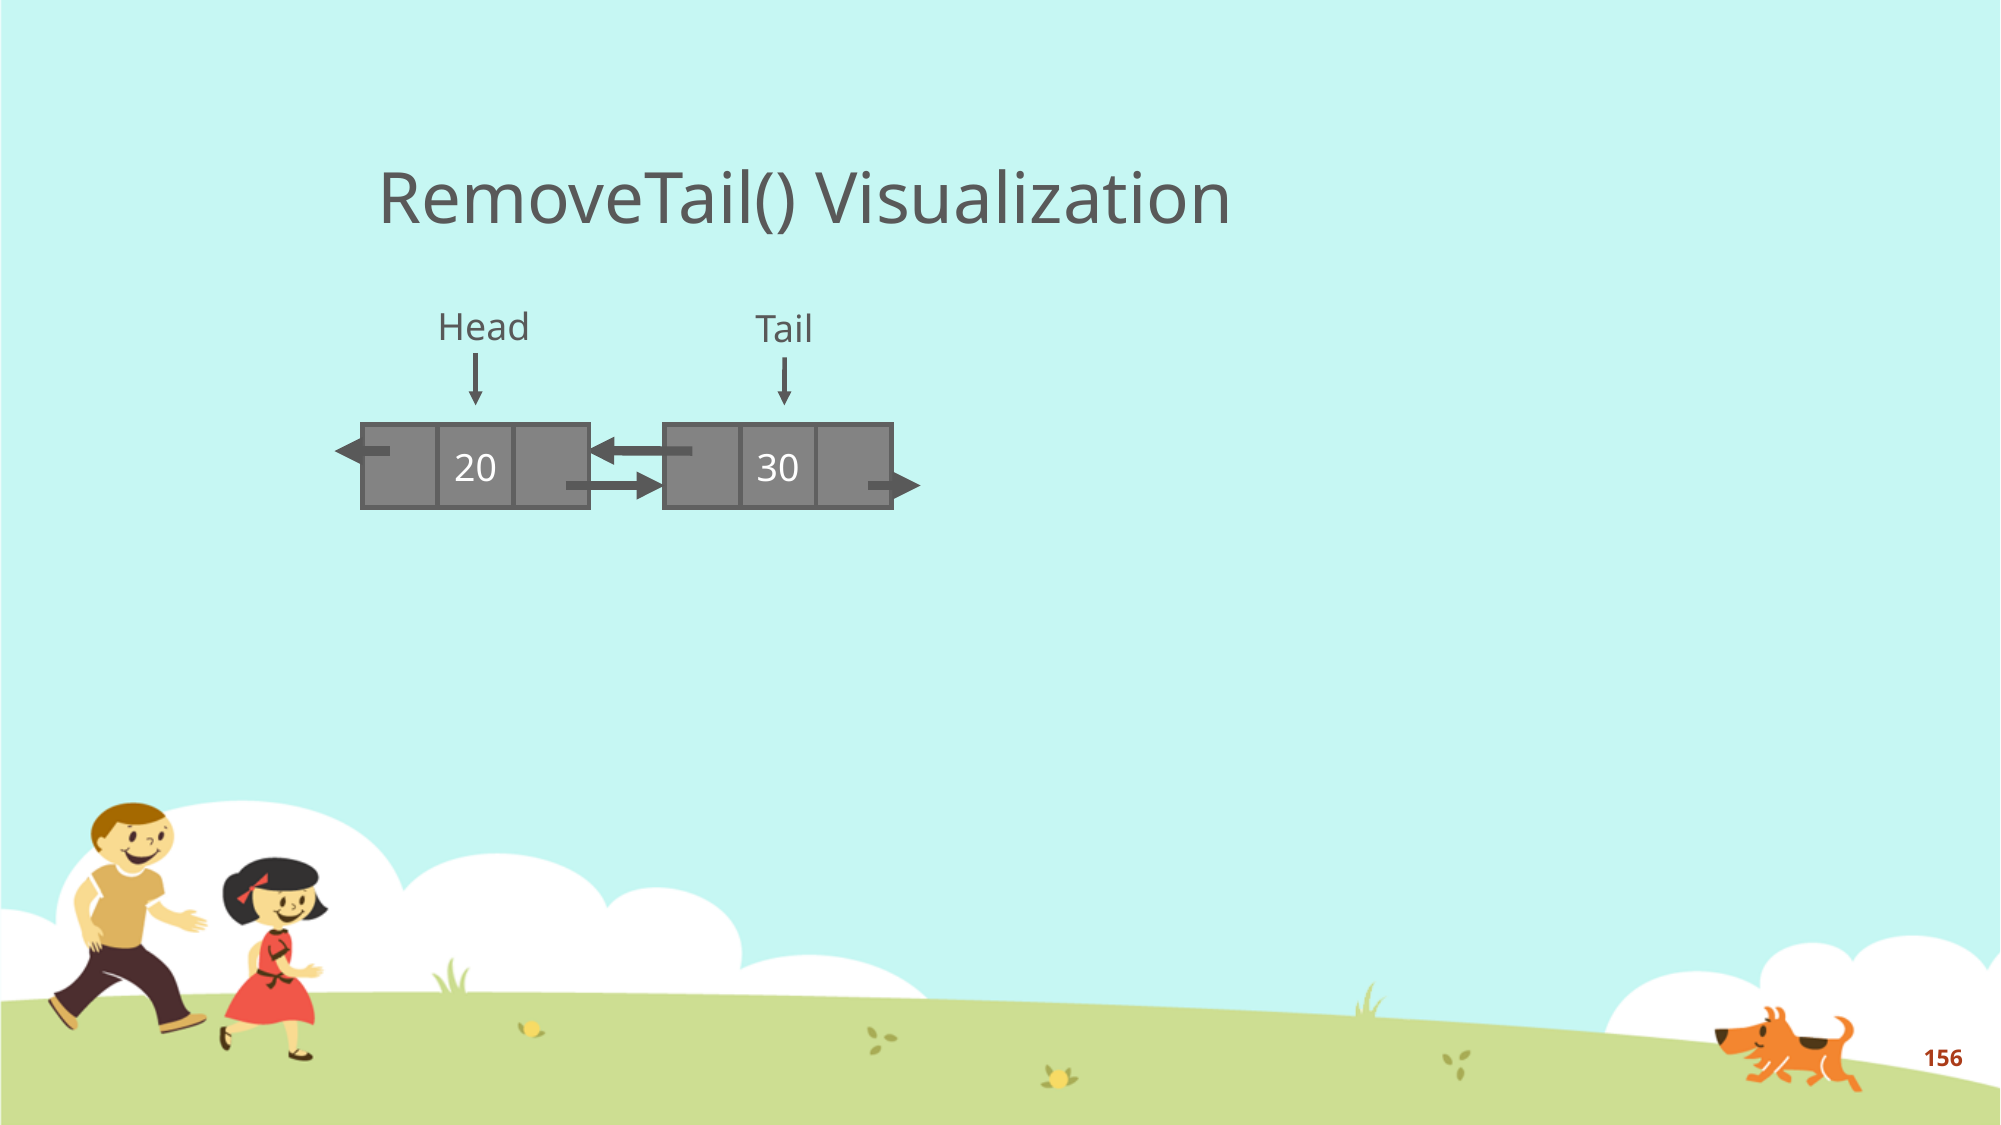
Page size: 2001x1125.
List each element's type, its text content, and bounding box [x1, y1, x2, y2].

text_box Head [422, 295, 546, 356]
text_box Tail [740, 297, 829, 358]
text_box [361, 424, 439, 509]
text_box 30 [741, 424, 815, 509]
text_box [815, 424, 892, 509]
text_box 20 [439, 424, 512, 509]
title RemoveTail() Visualization [362, 50, 1900, 247]
picture [0, 0, 2001, 1125]
slide_number 156 [1899, 1030, 1988, 1088]
text_box [664, 424, 741, 509]
text_box [512, 424, 590, 509]
